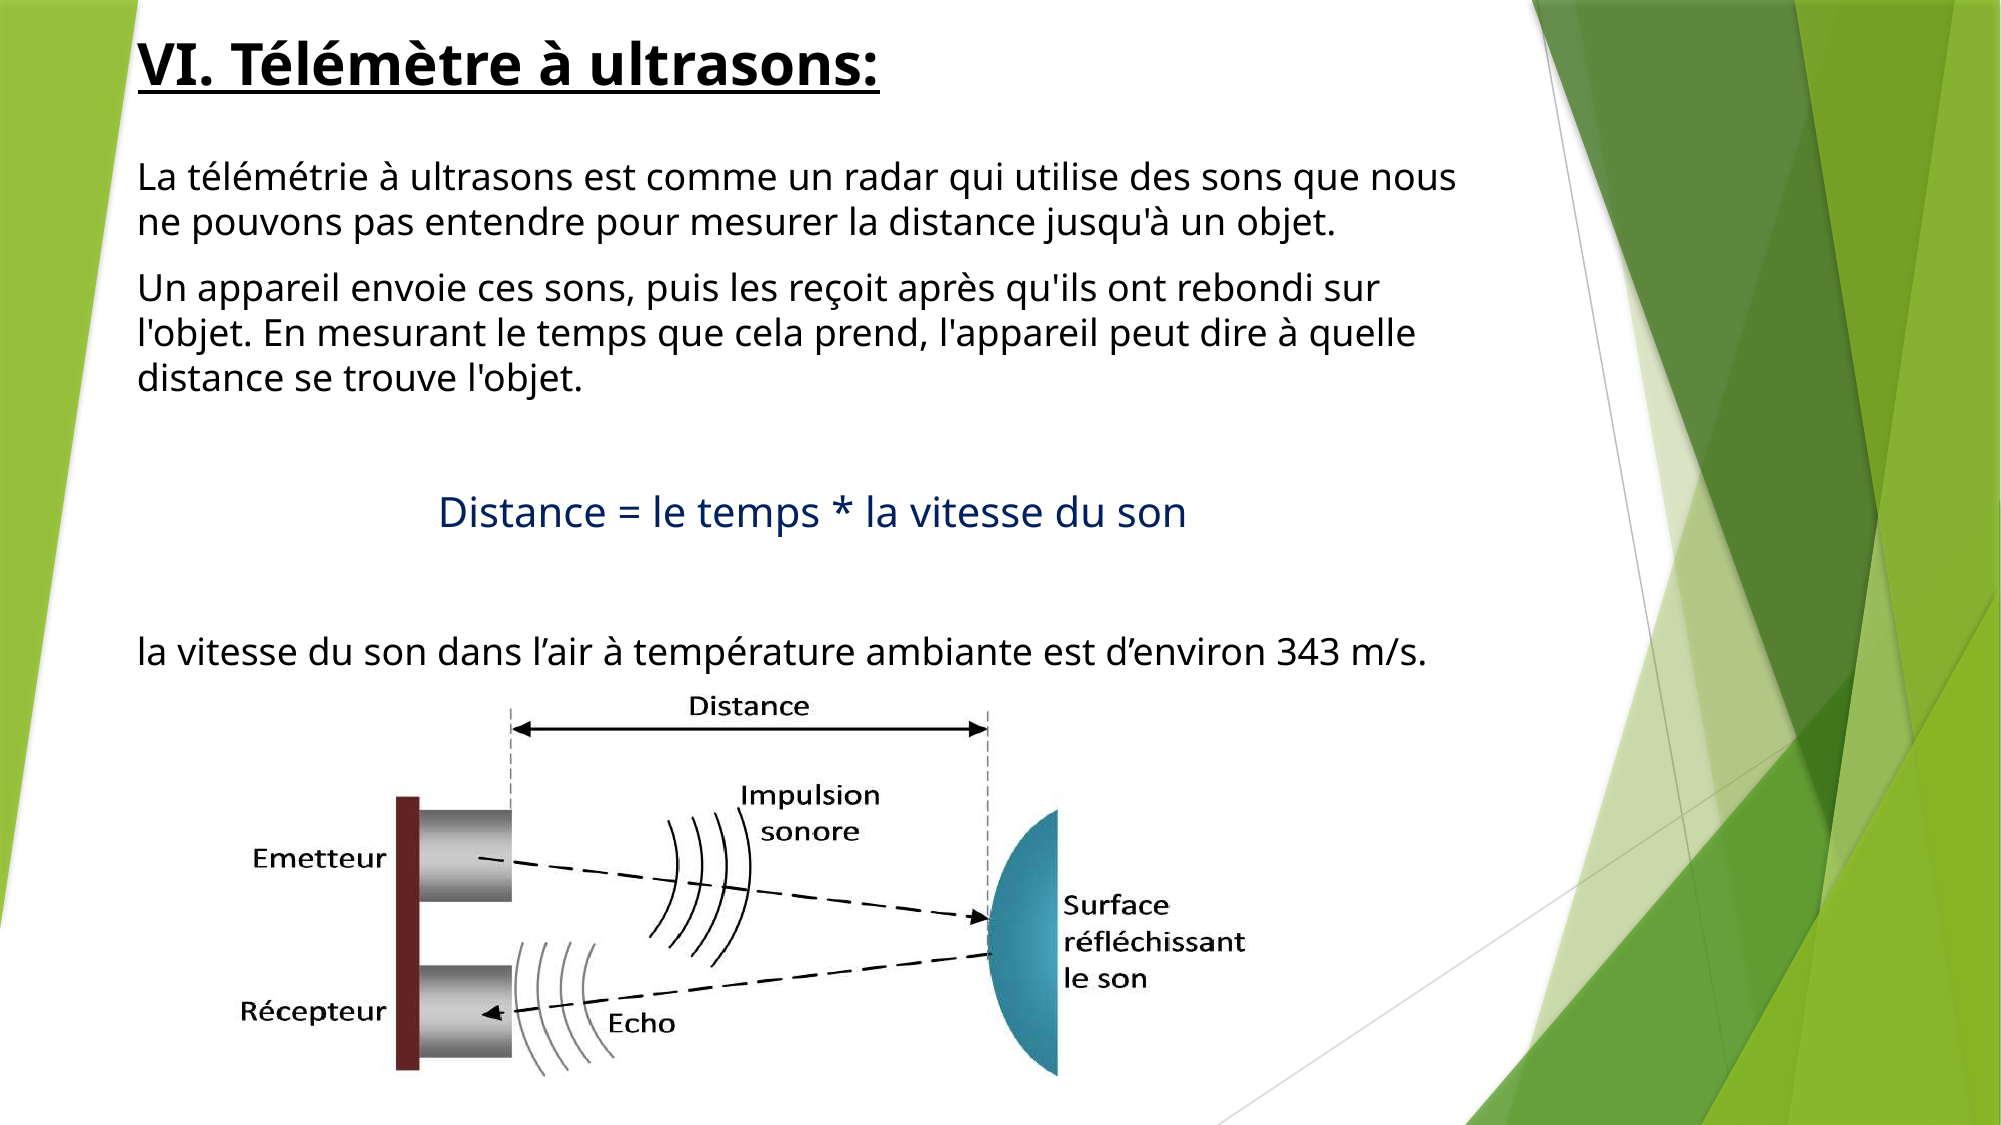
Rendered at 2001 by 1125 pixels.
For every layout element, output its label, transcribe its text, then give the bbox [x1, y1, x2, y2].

subtitle VI. Télémètre à ultrasons: [122, 19, 1562, 131]
text_box La télémétrie à ultrasons est comme un radar qui utilise des sons que nous ne pouvons pas entendre pour mesurer la distance jusqu'à un objet. Un appareil envoie ces sons, puis les reçoit après qu'ils ont rebondi sur l'objet. En mesurant le temps que cela prend, l'appareil peut dire à quelle distance se trouve l'objet. Distance = le temps * la vitesse du son la vitesse du son dans l’air à température ambiante est d’environ 343 m/s. [121, 145, 1515, 1070]
picture [235, 687, 1259, 1086]
